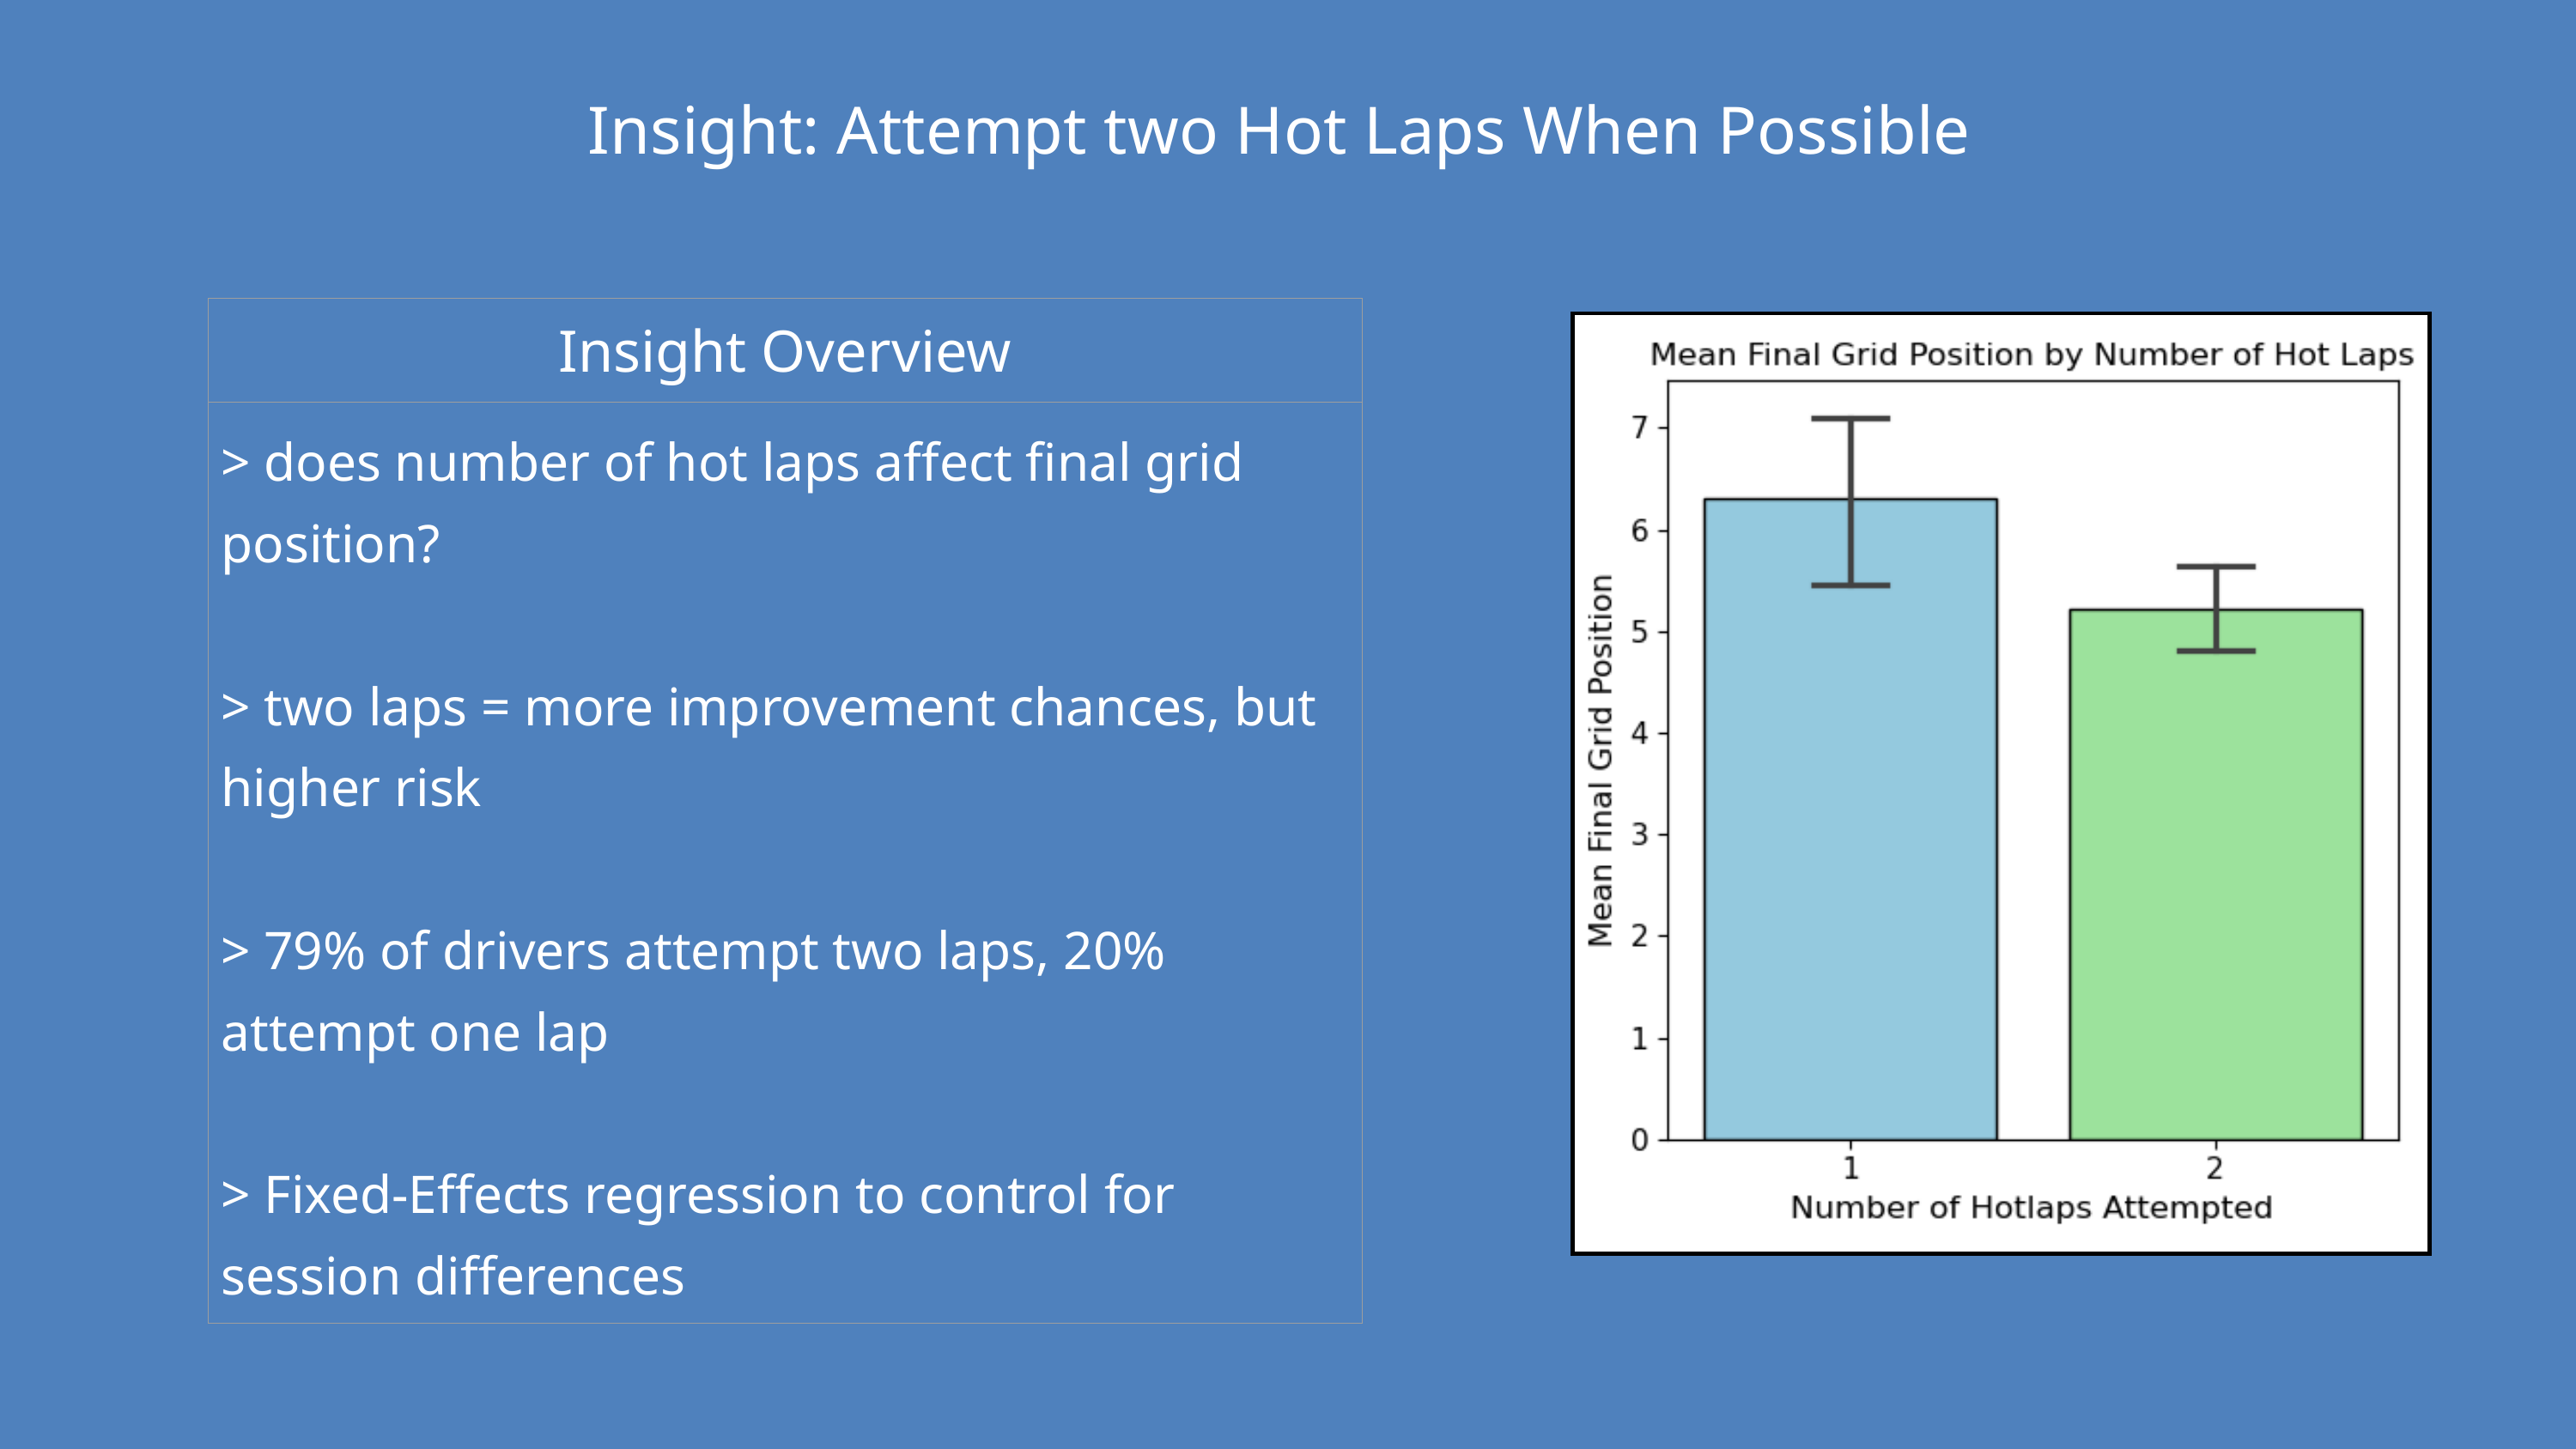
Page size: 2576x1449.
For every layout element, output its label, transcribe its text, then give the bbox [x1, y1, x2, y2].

title Insight: Attempt two Hot Laps When Possible [552, 47, 2024, 209]
table_header Insight Overview [209, 299, 1362, 402]
table_cell > does number of hot laps affect final grid position? > two laps = more improvement chances, but higher risk > 79% of drivers attempt two laps, 20% attempt one lap > Fixed-Effects regression to control for session differences [209, 403, 1362, 1323]
picture [1574, 314, 2428, 1252]
